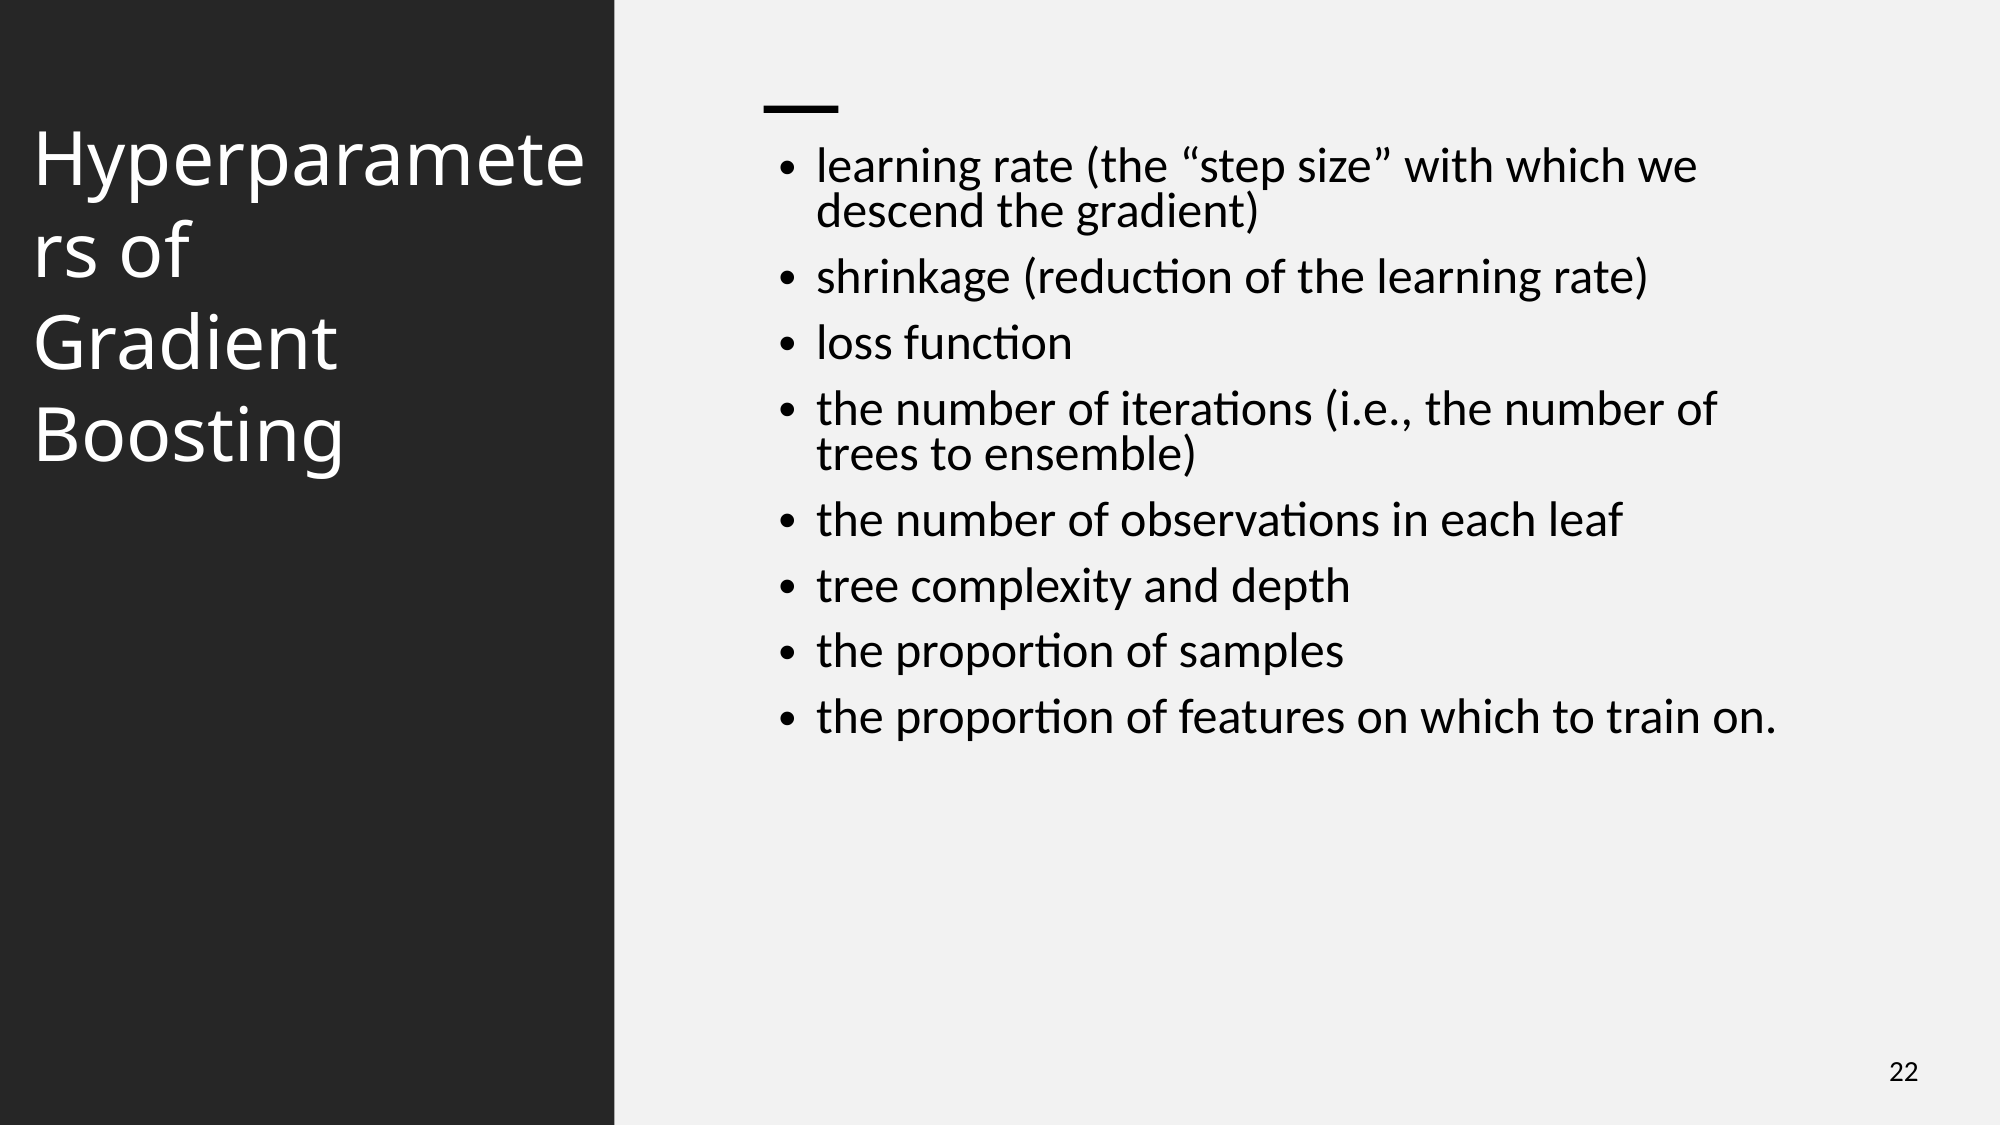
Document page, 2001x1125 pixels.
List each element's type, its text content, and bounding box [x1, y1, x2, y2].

list learning rate (the “step size” with which we descend the gradient) shrinkage (reduction of the learning rate) loss function the number of iterations (i.e., the number of trees to ensemble) the number of observations in each leaf tree complexity and depth the proportion of samples the proportion of features on which to train on. [763, 139, 1812, 1014]
text_box [615, 0, 2000, 1125]
text_box [762, 104, 839, 114]
text_box [0, 0, 615, 1125]
slide_number 22 [1848, 1046, 1960, 1103]
title Hyperparameters of Gradient Boosting [17, 104, 614, 1020]
